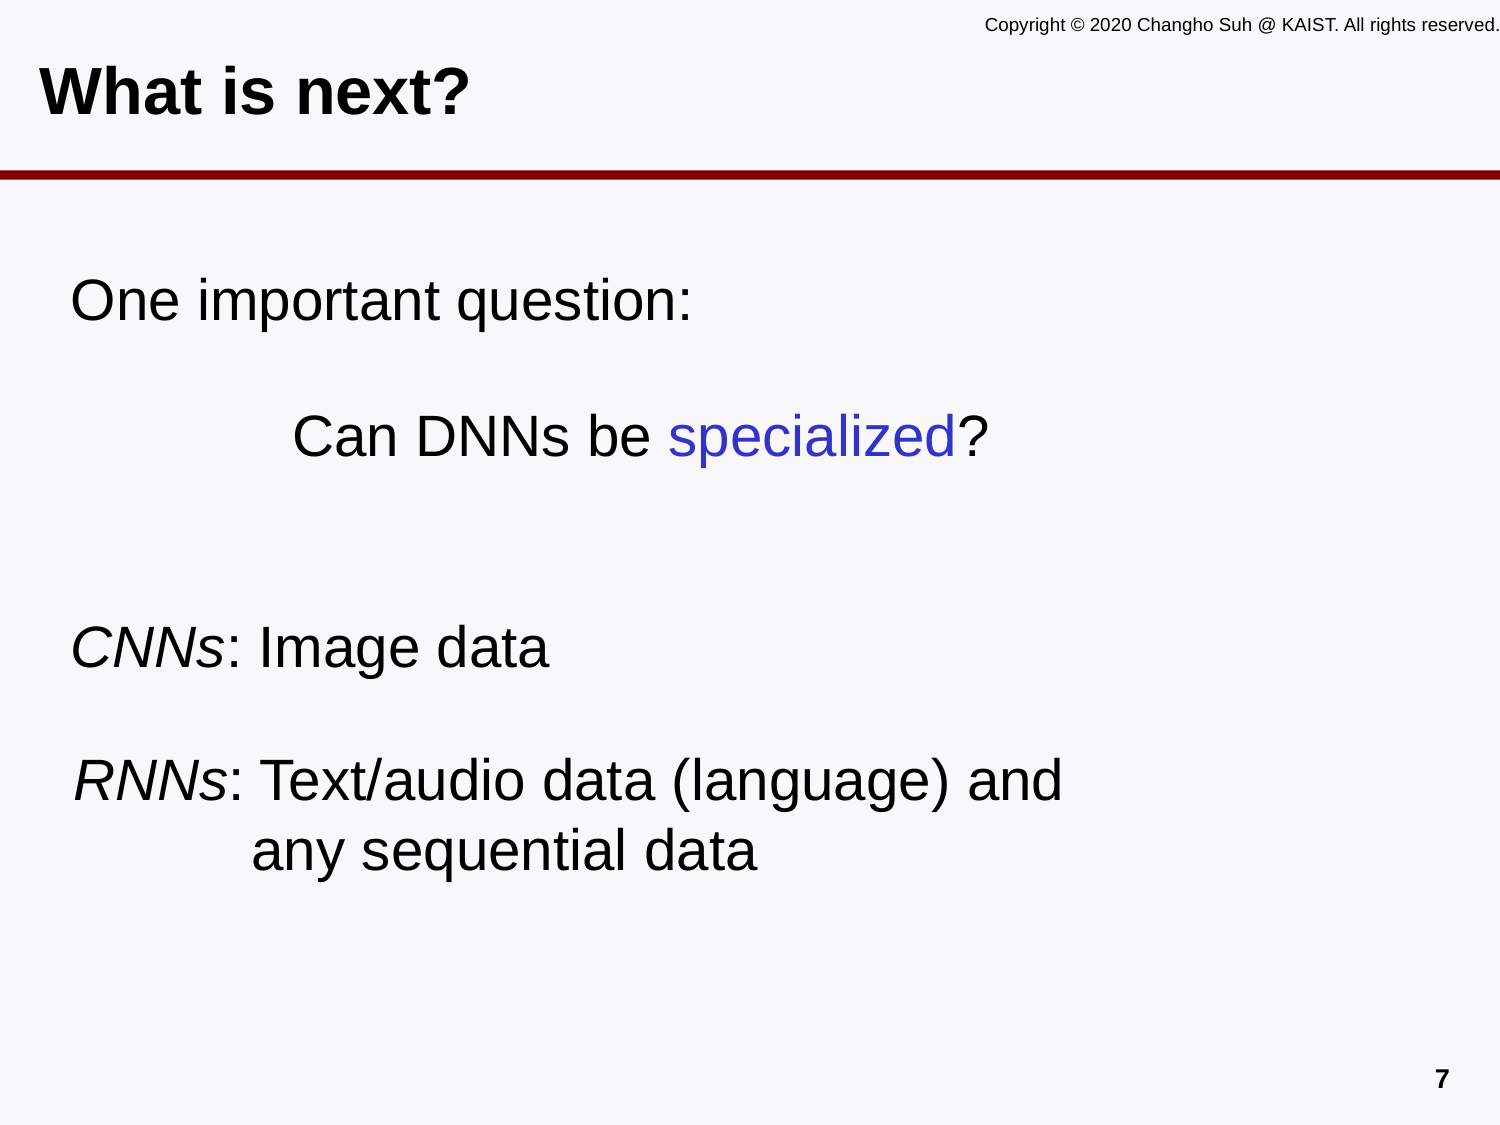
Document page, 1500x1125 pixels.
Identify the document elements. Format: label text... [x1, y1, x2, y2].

slide_number 6 [1113, 1053, 1464, 1095]
title What is next? [24, 24, 1459, 150]
text_box One important question: [55, 255, 1112, 358]
text_box CNNs: Image data [55, 601, 1112, 705]
text_box Can DNNs be specialized? [277, 390, 1334, 494]
text_box RNNs: Text/audio data (language) and any sequential data [58, 734, 1464, 904]
